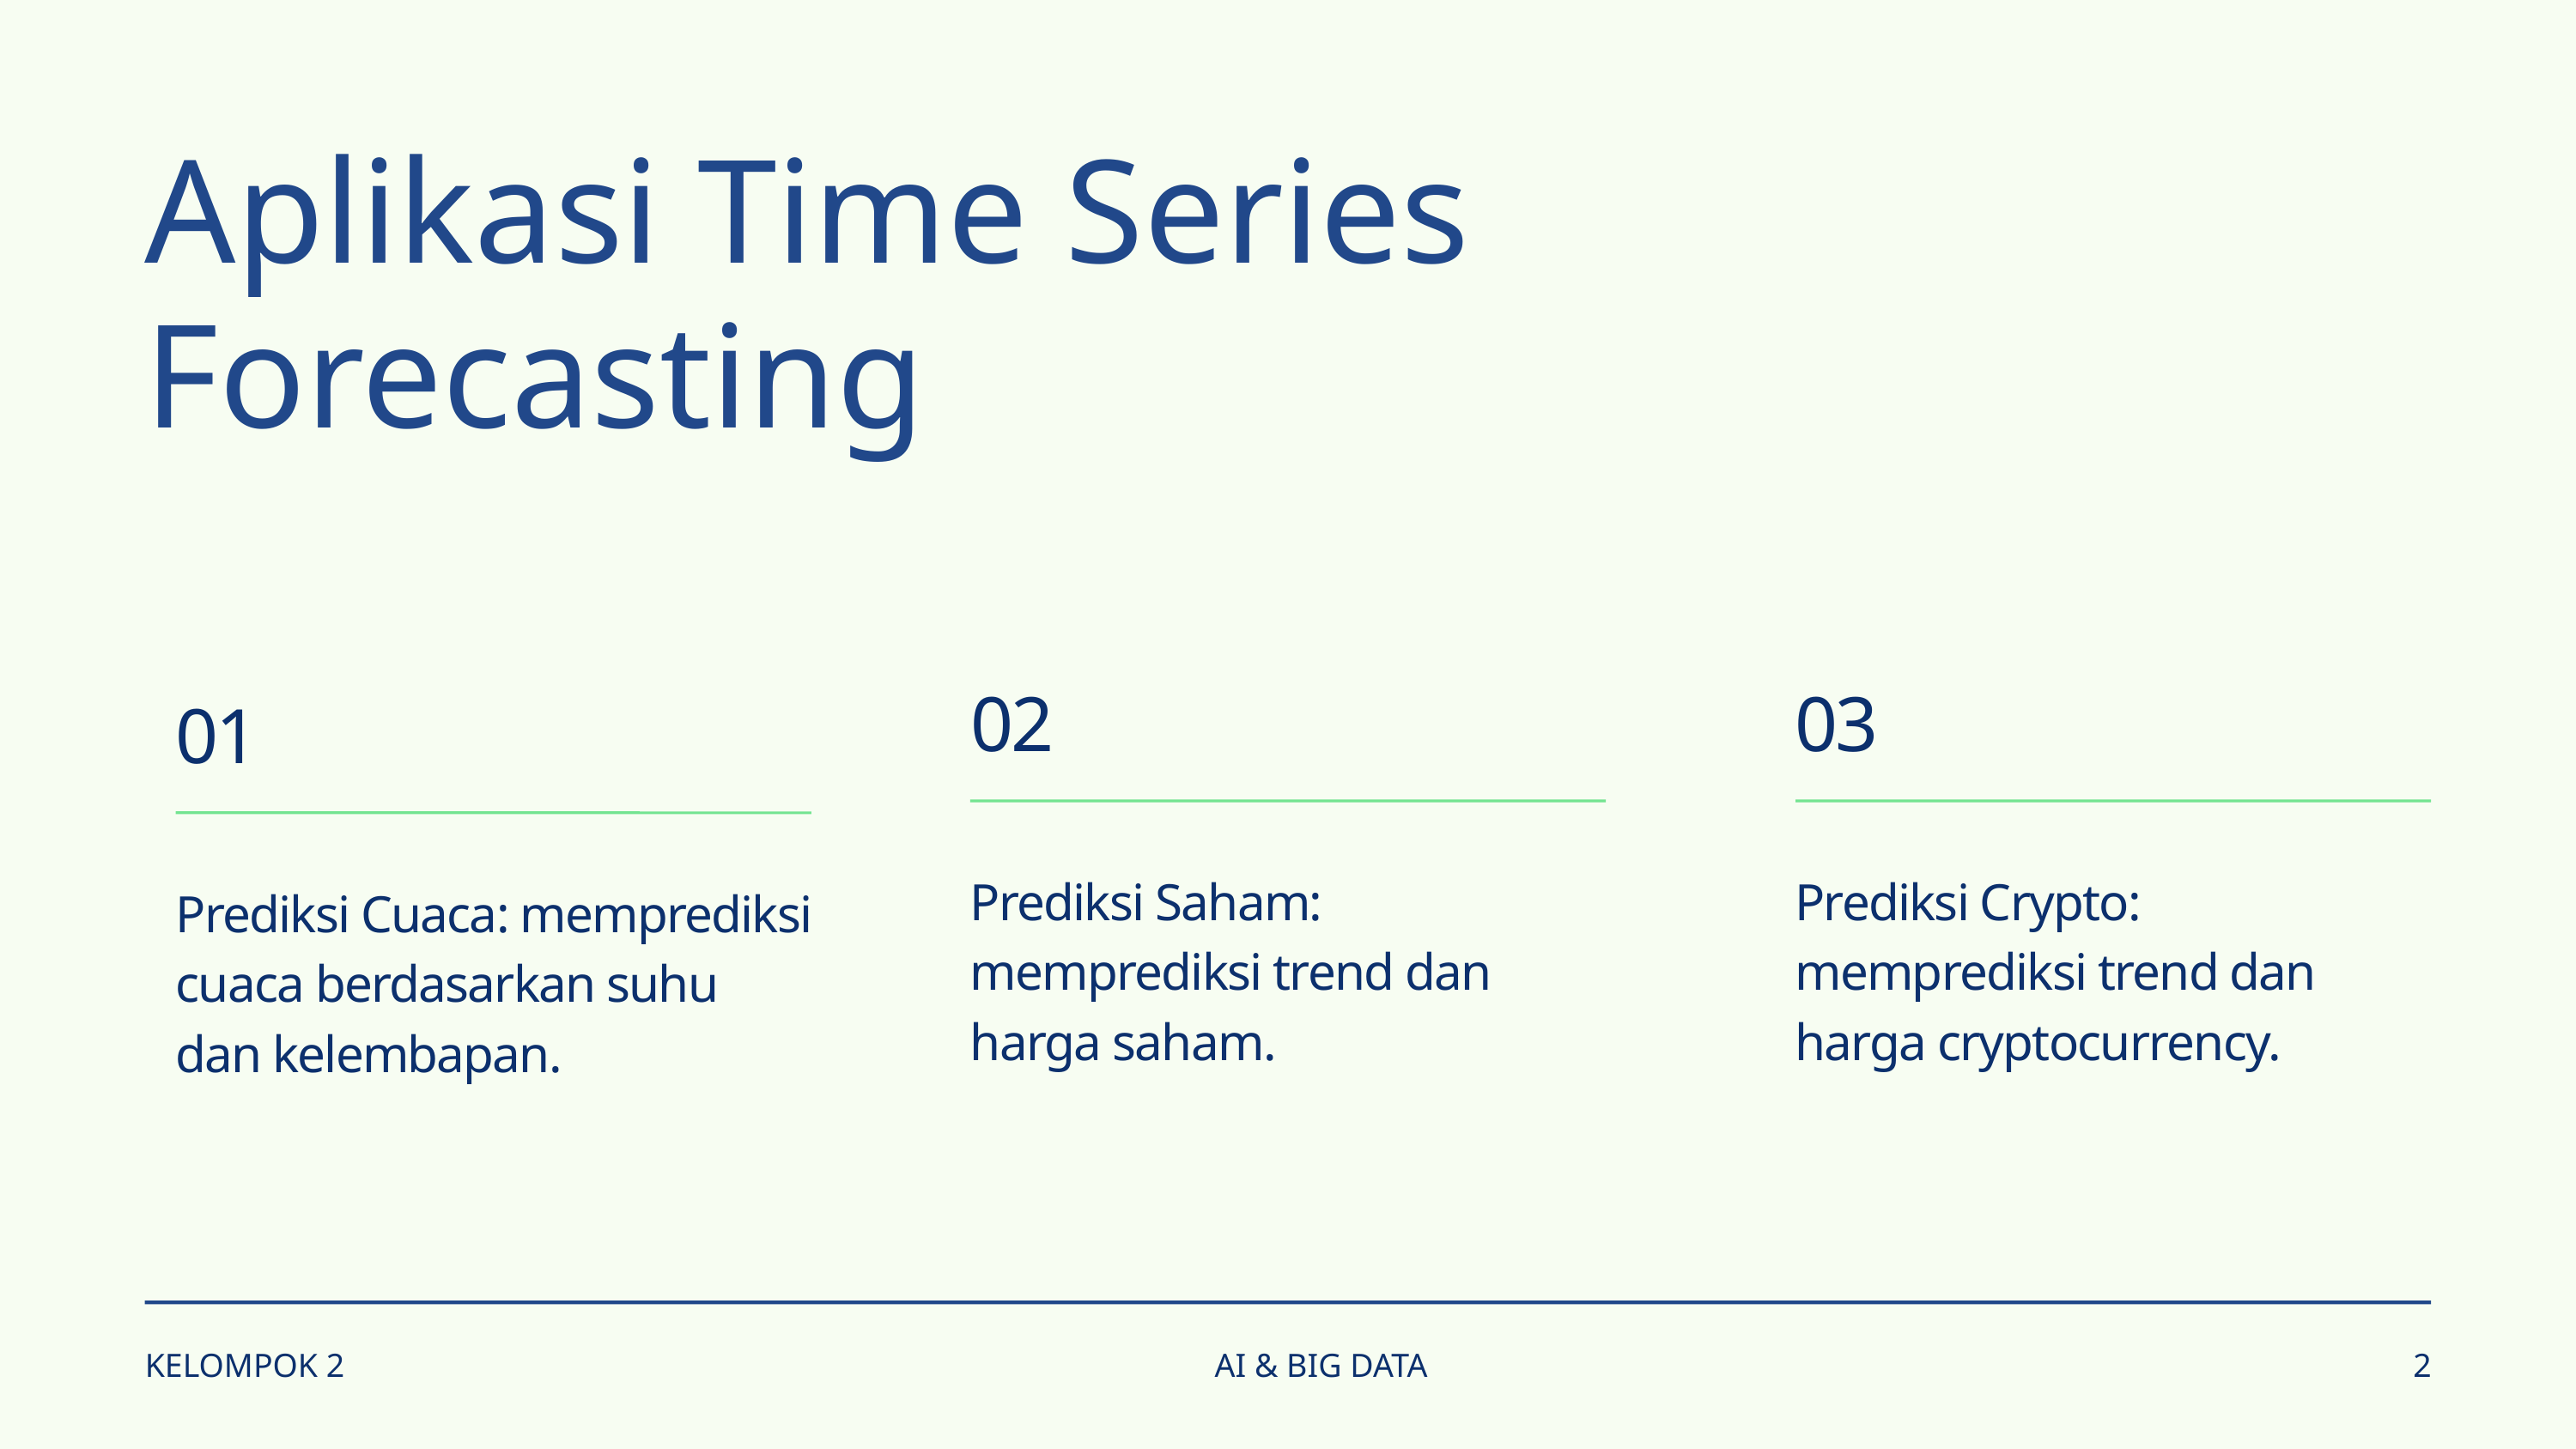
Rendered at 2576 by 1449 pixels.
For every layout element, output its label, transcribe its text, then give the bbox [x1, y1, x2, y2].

text_box Prediksi Cuaca: memprediksi cuaca berdasarkan suhu dan kelembapan. [175, 871, 811, 1083]
text_box Prediksi Saham: memprediksi trend dan harga saham. [969, 860, 1606, 1071]
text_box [144, 1300, 2433, 1385]
text_box 01 [175, 673, 494, 779]
text_box 02 [969, 661, 1288, 767]
text_box Prediksi Crypto: memprediksi trend dan harga cryptocurrency. [1795, 860, 2431, 1071]
text_box 03 [1795, 661, 2113, 767]
text_box Aplikasi Time Series Forecasting [144, 127, 1587, 457]
